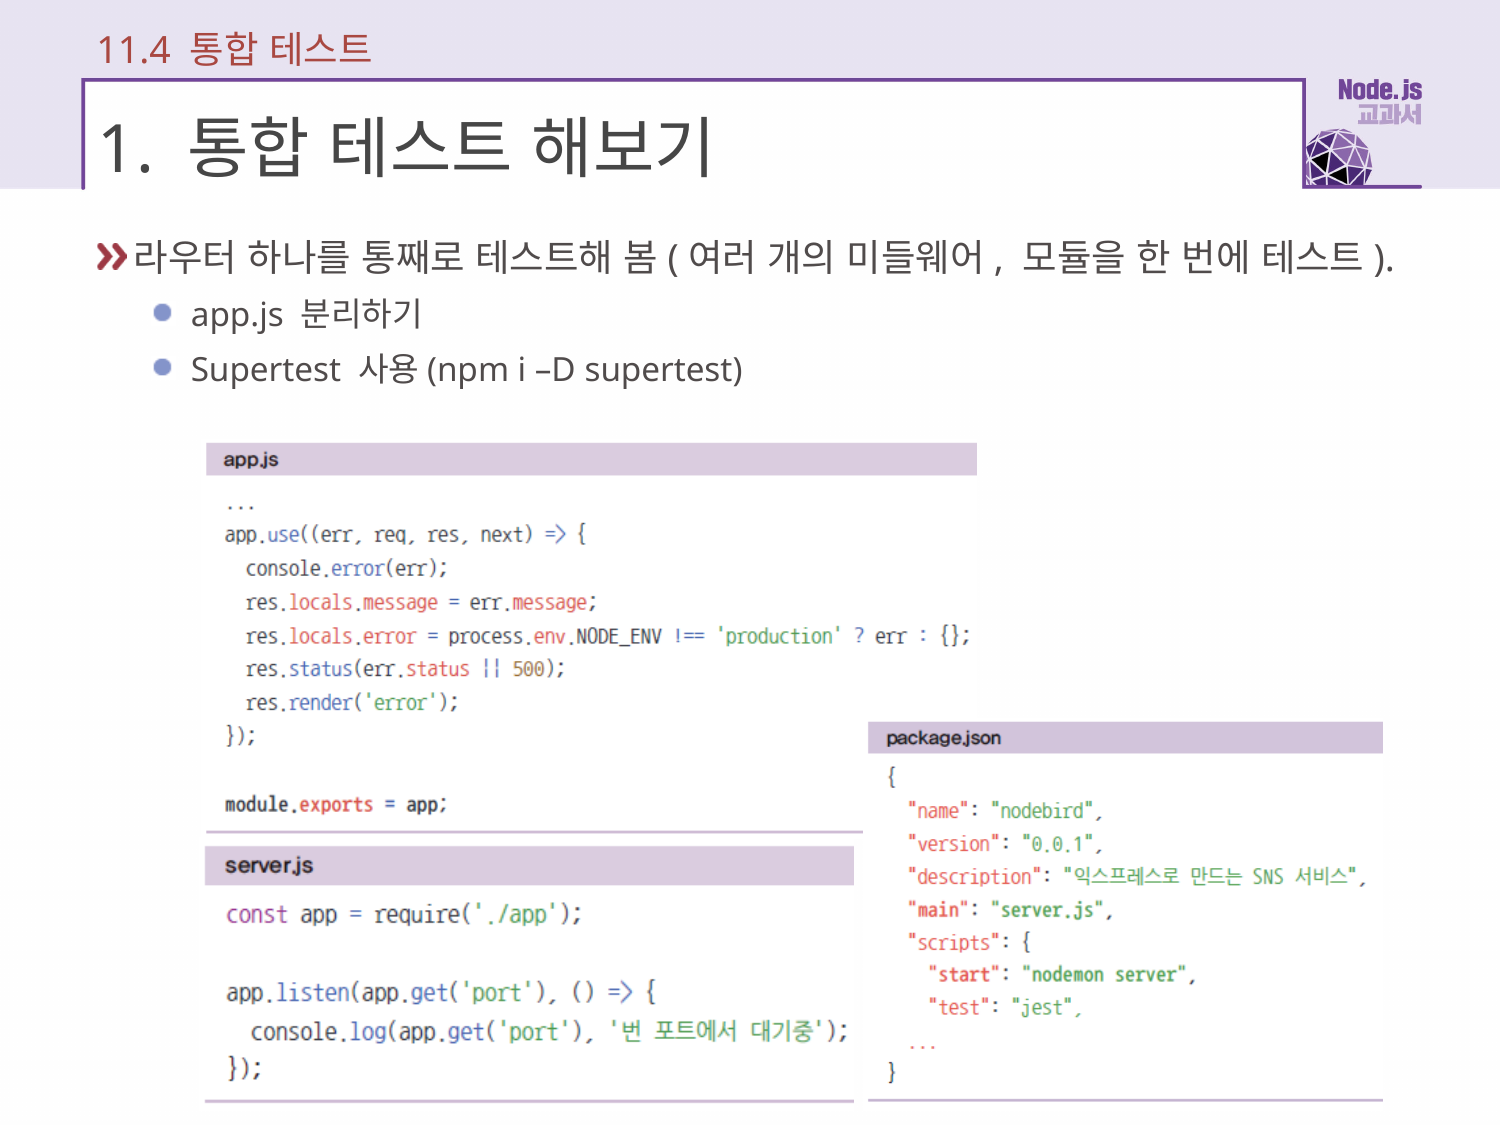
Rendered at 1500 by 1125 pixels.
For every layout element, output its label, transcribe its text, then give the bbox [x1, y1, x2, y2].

picture [0, 0, 1500, 1125]
title 1. 통합 테스트 해보기 [82, 61, 1413, 193]
text_box 11.4 통합 테스트 [81, 14, 807, 62]
list 라우터 하나를 통째로 테스트해 봄(여러 개의 미들웨어, 모듈을 한 번에 테스트). app.js 분리하기 Supertest 사용(npm i –D supertest) [81, 222, 1412, 1037]
